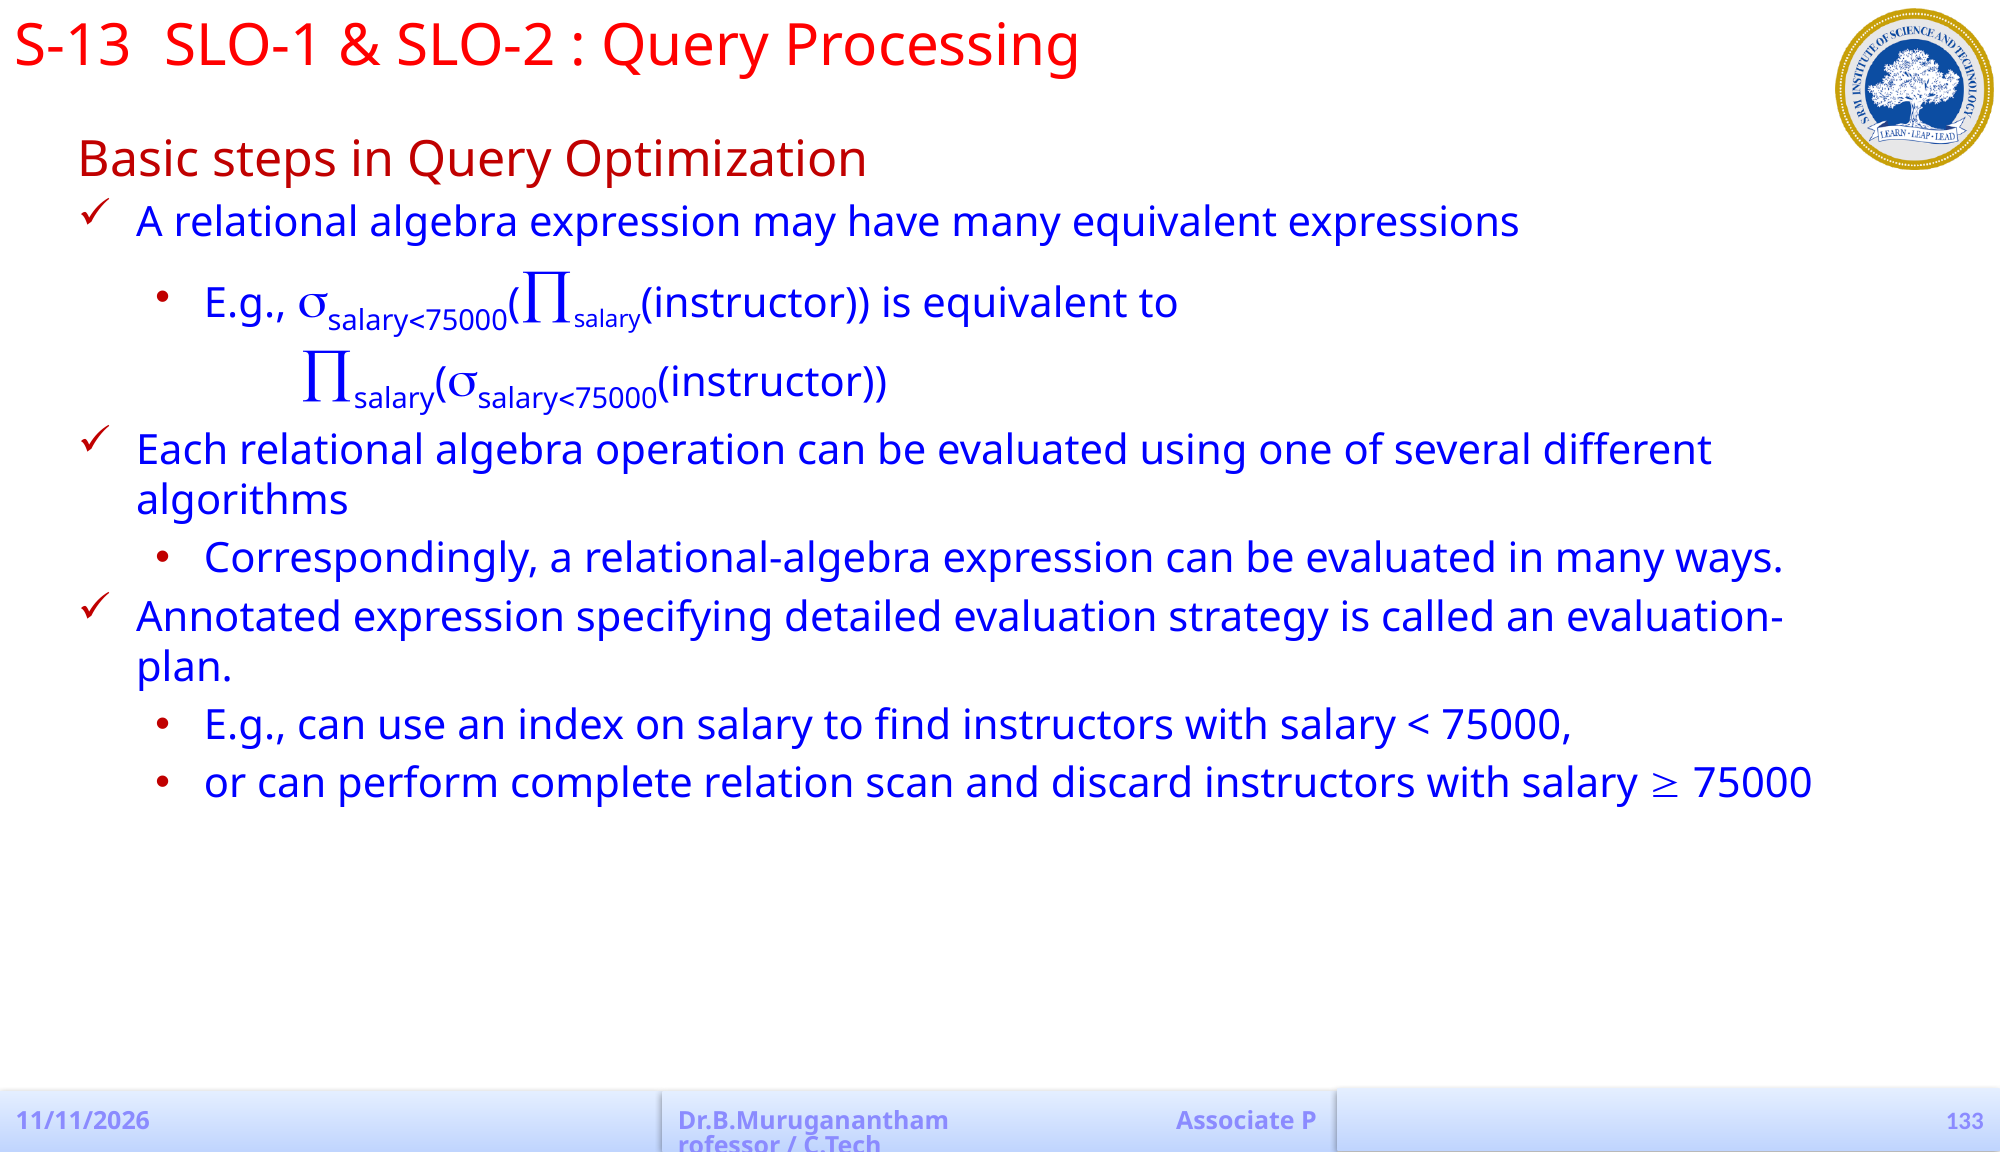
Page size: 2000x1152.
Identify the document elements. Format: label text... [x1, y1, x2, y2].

footer Dr.B.Muruganantham Associate Professor / C.Tech [662, 1091, 1338, 1152]
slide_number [0, 1091, 662, 1152]
list Basic steps in Query Optimization A relational algebra expression may have many equivalent expressions E.g., salary75000(salary(instructor)) is equivalent to salary(salary75000(instructor)) Each relational algebra operation can be evaluated using one of several different algorithms Correspondingly, a relational-algebra expression can be evaluated in many ways. Annotated expression specifying detailed evaluation strategy is called an evaluation-plan. E.g., can use an index on salary to find instructors with salary < 75000, or can perform complete relation scan and discard instructors with salary  75000 [62, 118, 1863, 1057]
slide_number 133 [1337, 1088, 2000, 1151]
picture [1835, 8, 1994, 170]
text_box S-13 SLO-1 & SLO-2 : Query Processing [0, 0, 1867, 85]
